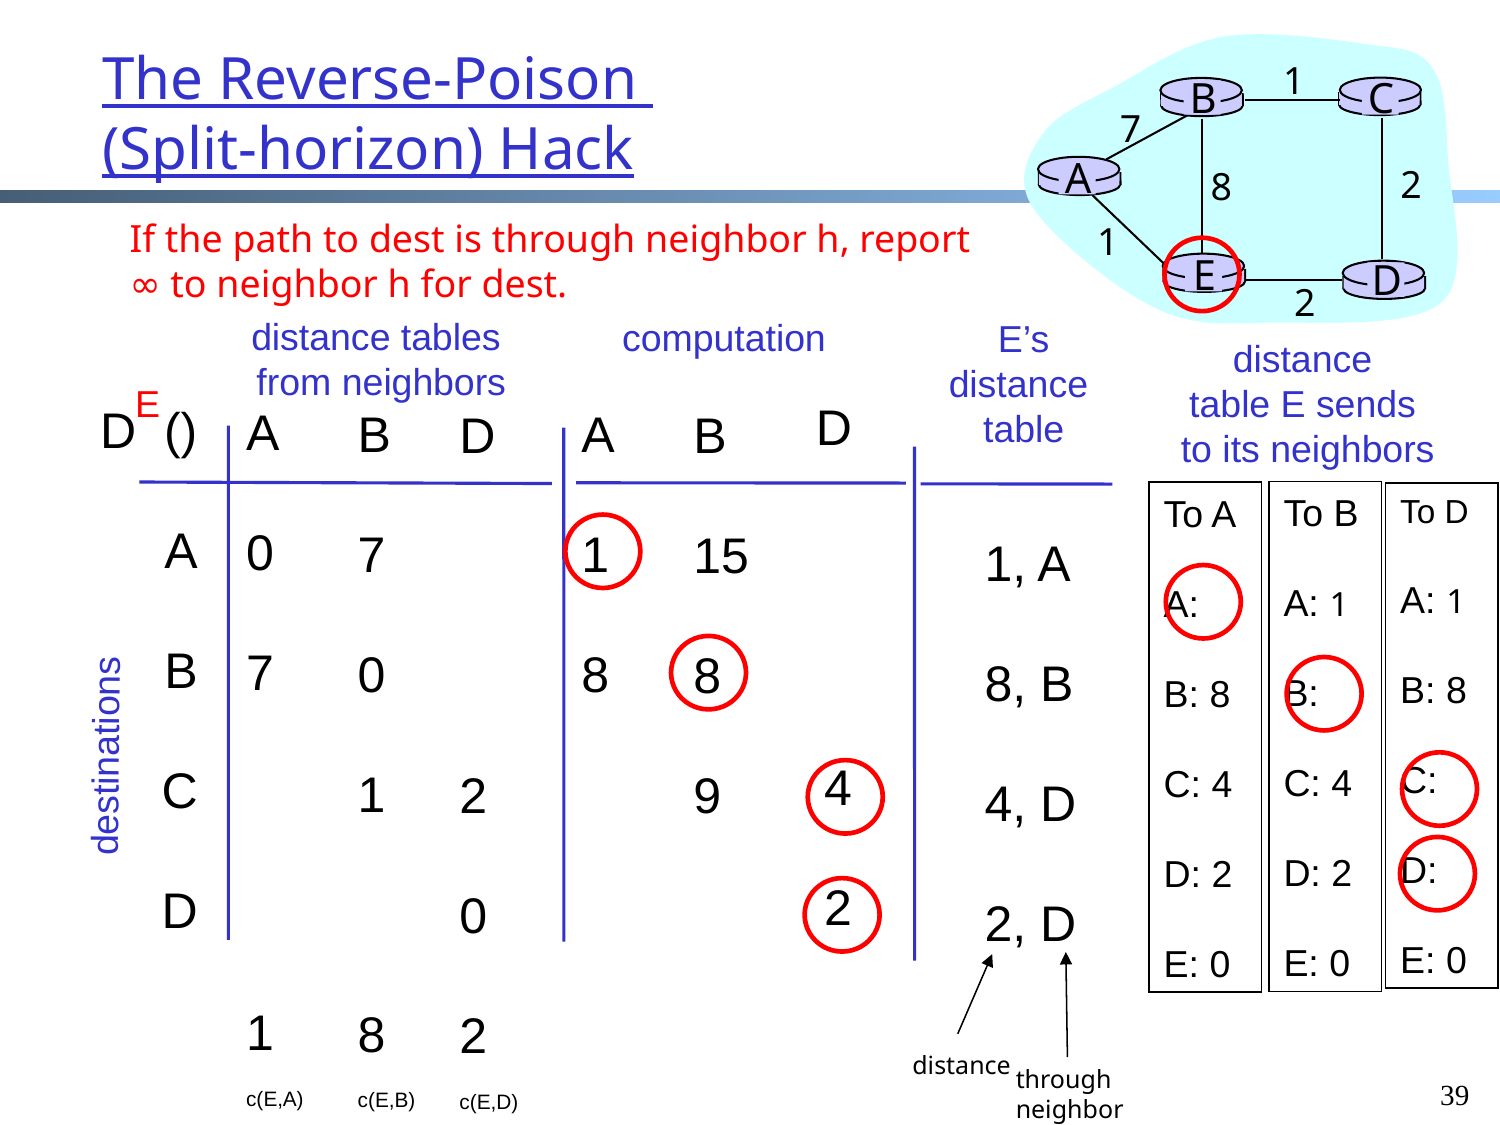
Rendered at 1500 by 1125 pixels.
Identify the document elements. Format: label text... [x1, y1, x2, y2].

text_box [1385, 483, 1499, 994]
text_box distance table E sends to its neighbors [1166, 341, 1450, 478]
text_box [671, 635, 747, 710]
text_box [957, 954, 993, 1034]
text_box distance [897, 1042, 1026, 1087]
text_box destinations [72, 641, 135, 871]
text_box If the path to dest is through neighbor h, report ∞ to neighbor h for dest. [114, 207, 996, 313]
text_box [1014, 29, 1473, 332]
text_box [1148, 481, 1262, 1003]
text_box 39 [1424, 1068, 1500, 1125]
text_box The Reverse-Poison (Split-horizon) Hack [87, 33, 1009, 189]
text_box [1059, 952, 1073, 1056]
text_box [1268, 481, 1382, 1002]
text_box E’s distance table [933, 307, 1114, 457]
text_box [807, 760, 883, 834]
text_box distance tables from neighbors [236, 313, 527, 410]
text_box D () A B C D [85, 391, 213, 947]
text_box E [120, 372, 175, 433]
text_box [565, 514, 641, 589]
text_box 1, A 8, B 4, D 2, D [969, 404, 1092, 960]
text_box through neighbor [1001, 1056, 1139, 1125]
text_box [804, 878, 880, 952]
text_box computation [607, 313, 841, 367]
